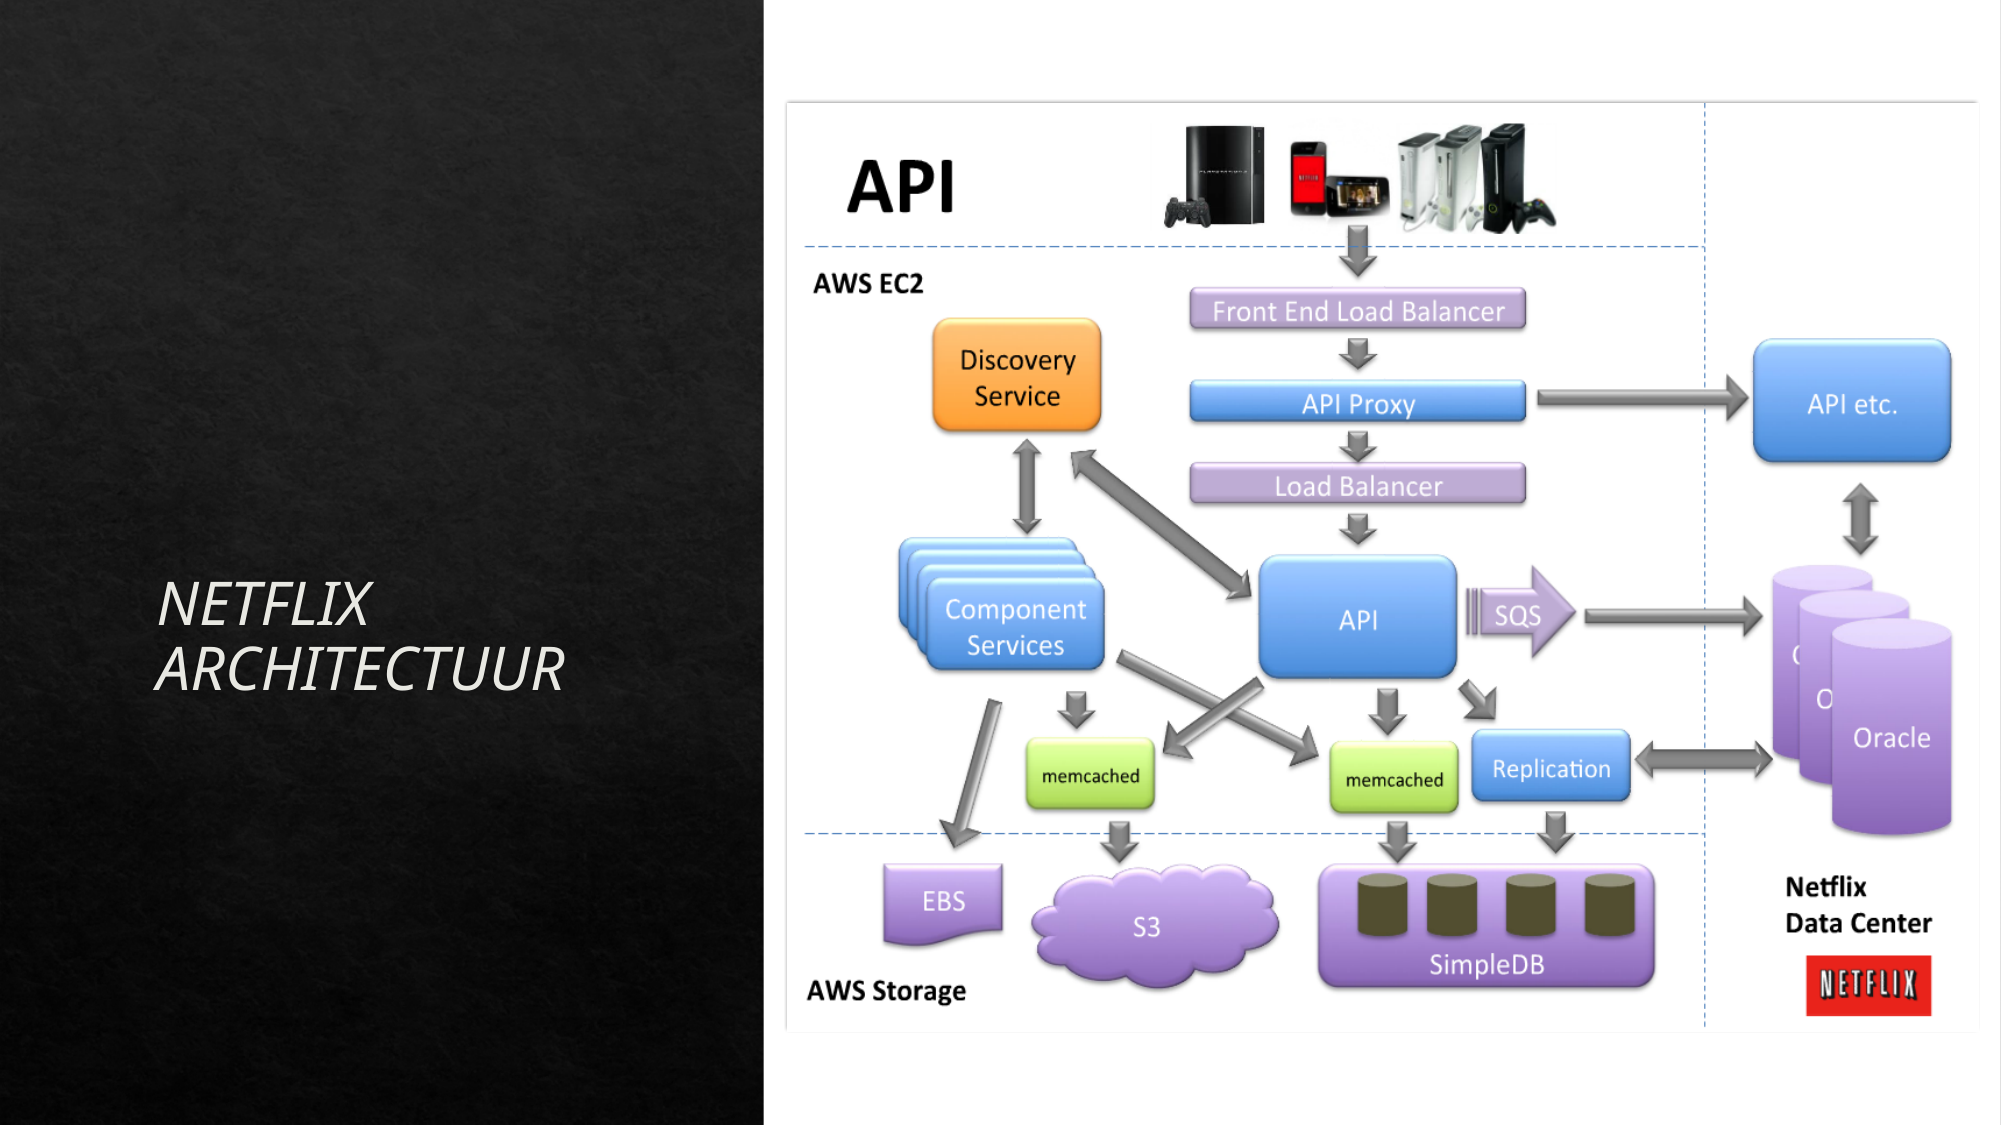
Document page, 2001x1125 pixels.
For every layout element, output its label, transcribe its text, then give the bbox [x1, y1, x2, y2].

text_box [0, 0, 762, 1125]
title NETFLIX ARCHITECTUUR [141, 137, 697, 712]
text_box [762, 0, 2000, 1125]
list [787, 102, 1979, 1032]
